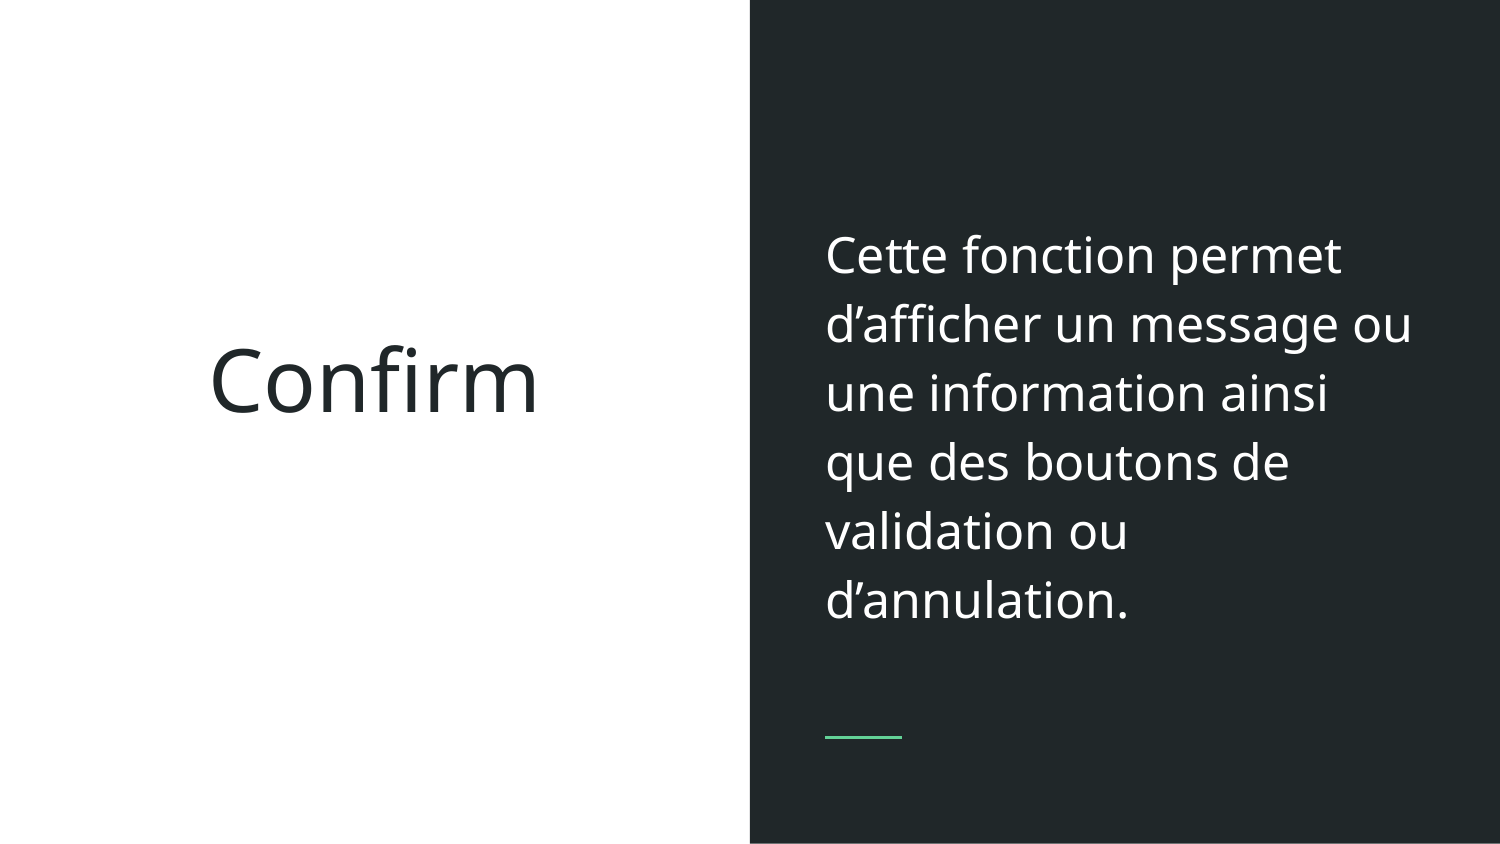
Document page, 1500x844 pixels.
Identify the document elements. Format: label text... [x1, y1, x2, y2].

list Cette fonction permet d’afficher un message ou une information ainsi que des boutons de validation ou d’annulation. [810, 118, 1440, 725]
title Confirm [67, 197, 683, 446]
